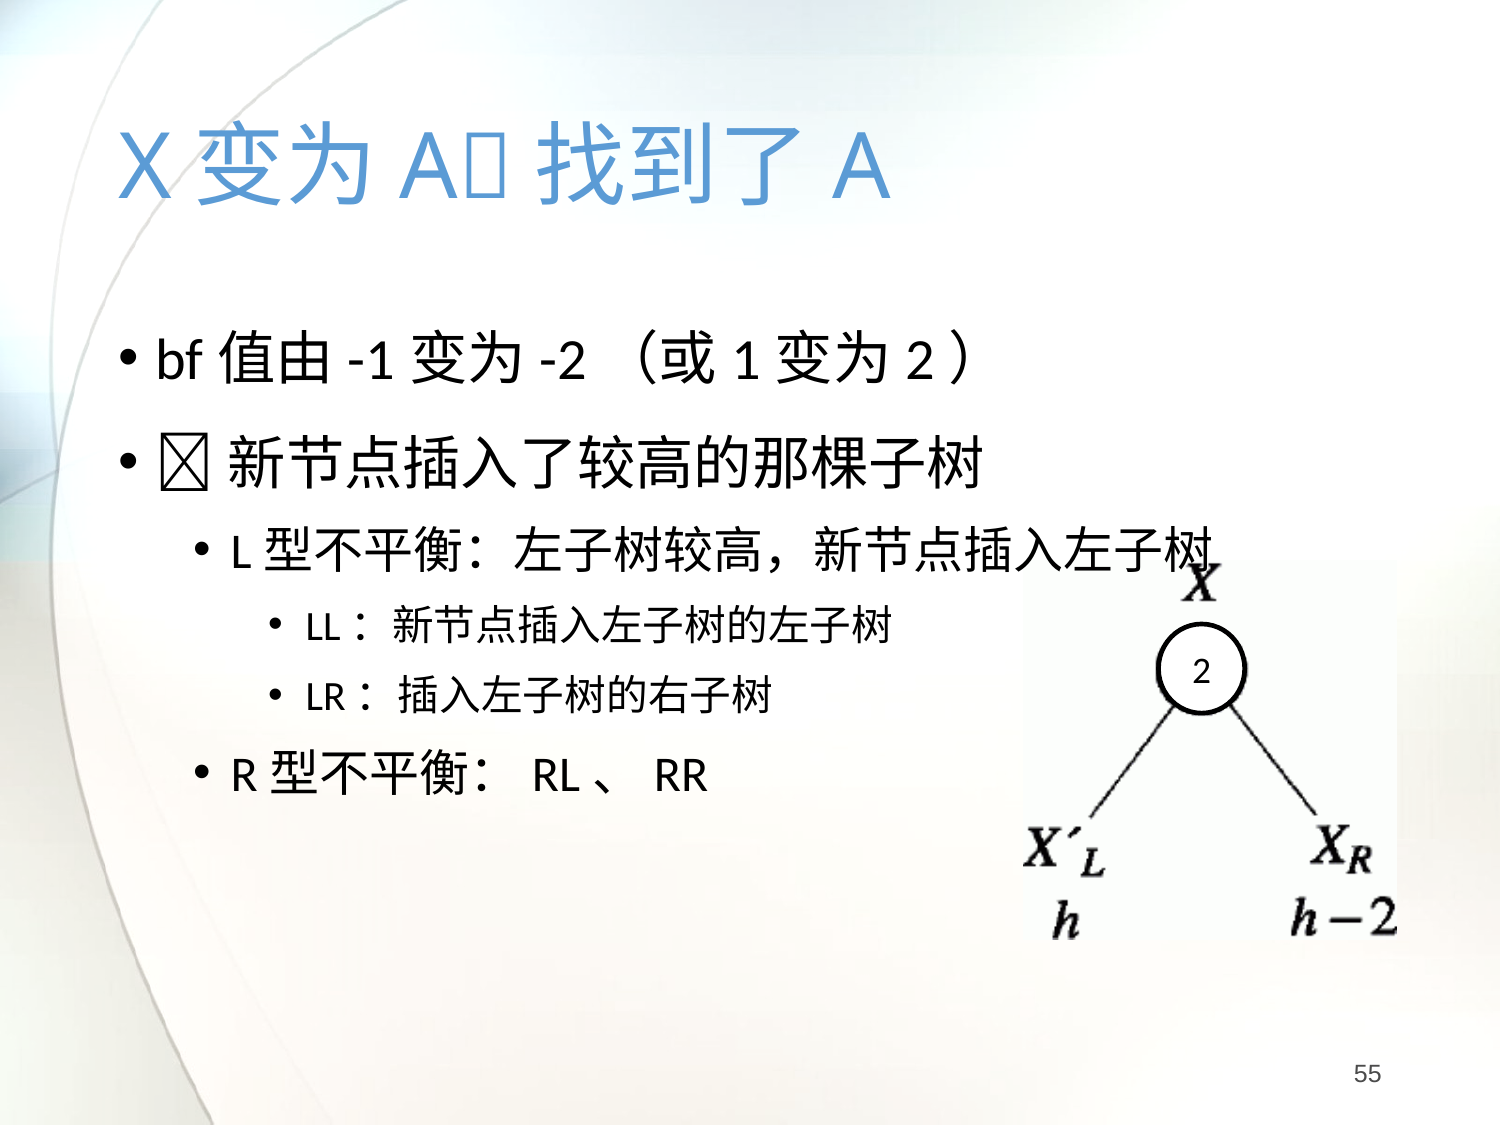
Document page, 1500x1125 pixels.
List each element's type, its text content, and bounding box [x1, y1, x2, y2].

slide_number 55 [1059, 1042, 1397, 1103]
picture [0, 0, 1500, 1125]
list bf值由-1变为-2（或1变为2） 新节点插入了较高的那棵子树 L型不平衡：左子树较高，新节点插入左子树 LL：新节点插入左子树的左子树 LR：插入左子树的右子树 R型不平衡：RL、RR [103, 299, 1397, 1014]
title X变为A找到了A [103, 59, 1397, 278]
